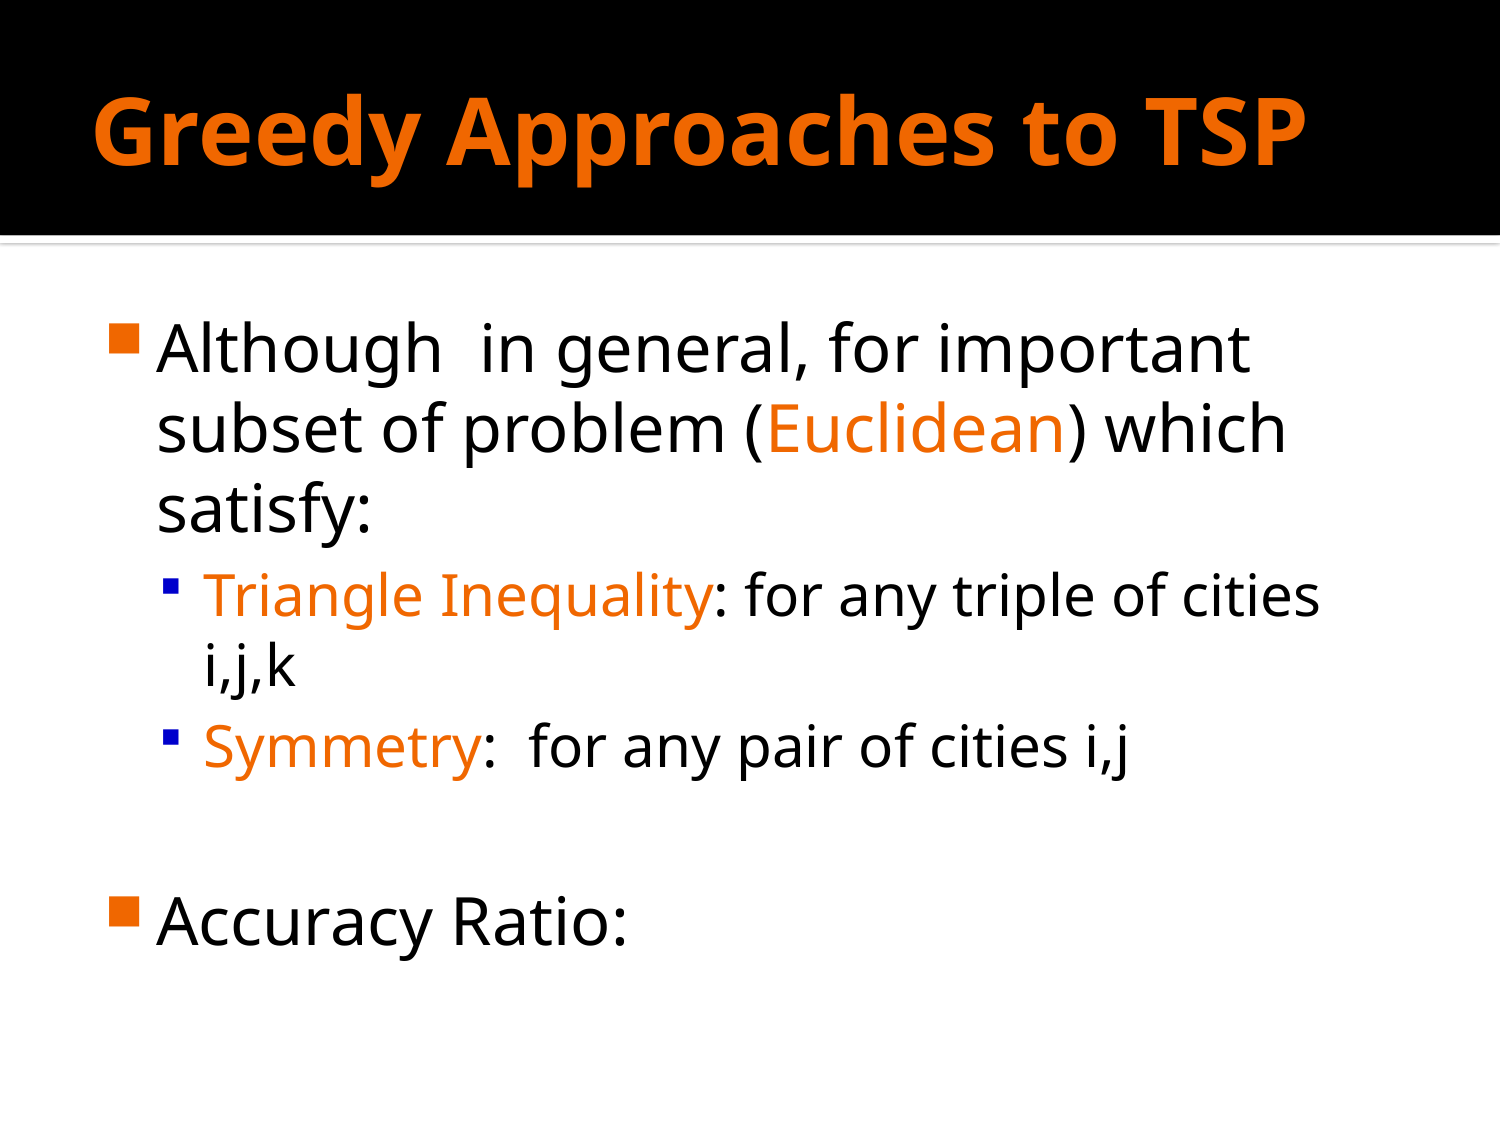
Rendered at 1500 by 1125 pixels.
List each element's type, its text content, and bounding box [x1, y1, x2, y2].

title Greedy Approaches to TSP [75, 25, 1425, 231]
